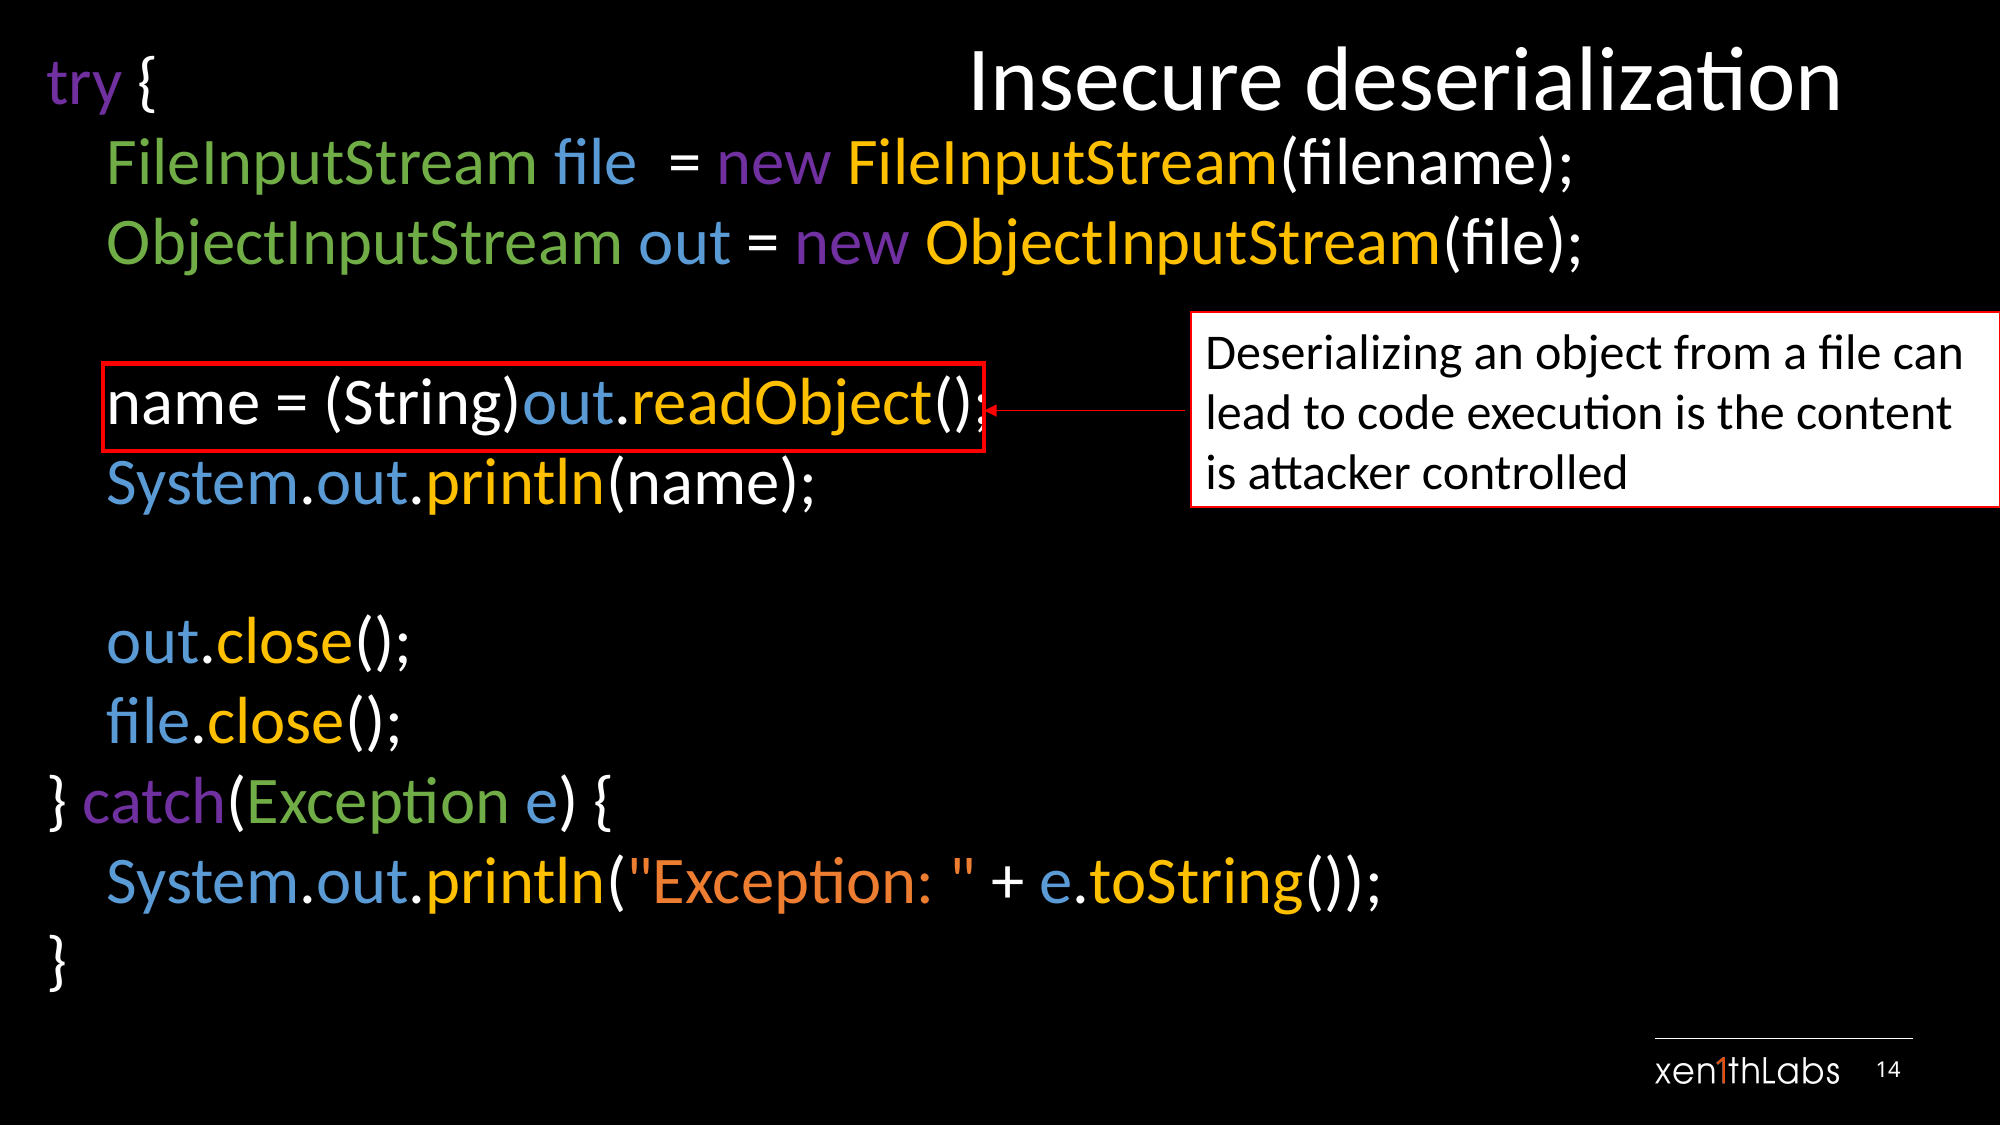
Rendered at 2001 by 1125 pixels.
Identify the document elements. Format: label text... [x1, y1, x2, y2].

text_box try { FileInputStream file = new FileInputStream(filename); ObjectInputStream out = new ObjectInputStream(file); name = (String)out.readObject(); System.out.println(name); out.close(); file.close(); } catch(Exception e) { System.out.println("Exception: " + e.toString()); } [32, 30, 1976, 1005]
picture [1655, 1057, 1839, 1084]
text_box Insecure deserialization [941, 23, 1861, 191]
text_box Deserializing an object from a file can lead to code execution is the content is attacker controlled [1190, 311, 2000, 508]
text_box [102, 362, 985, 452]
